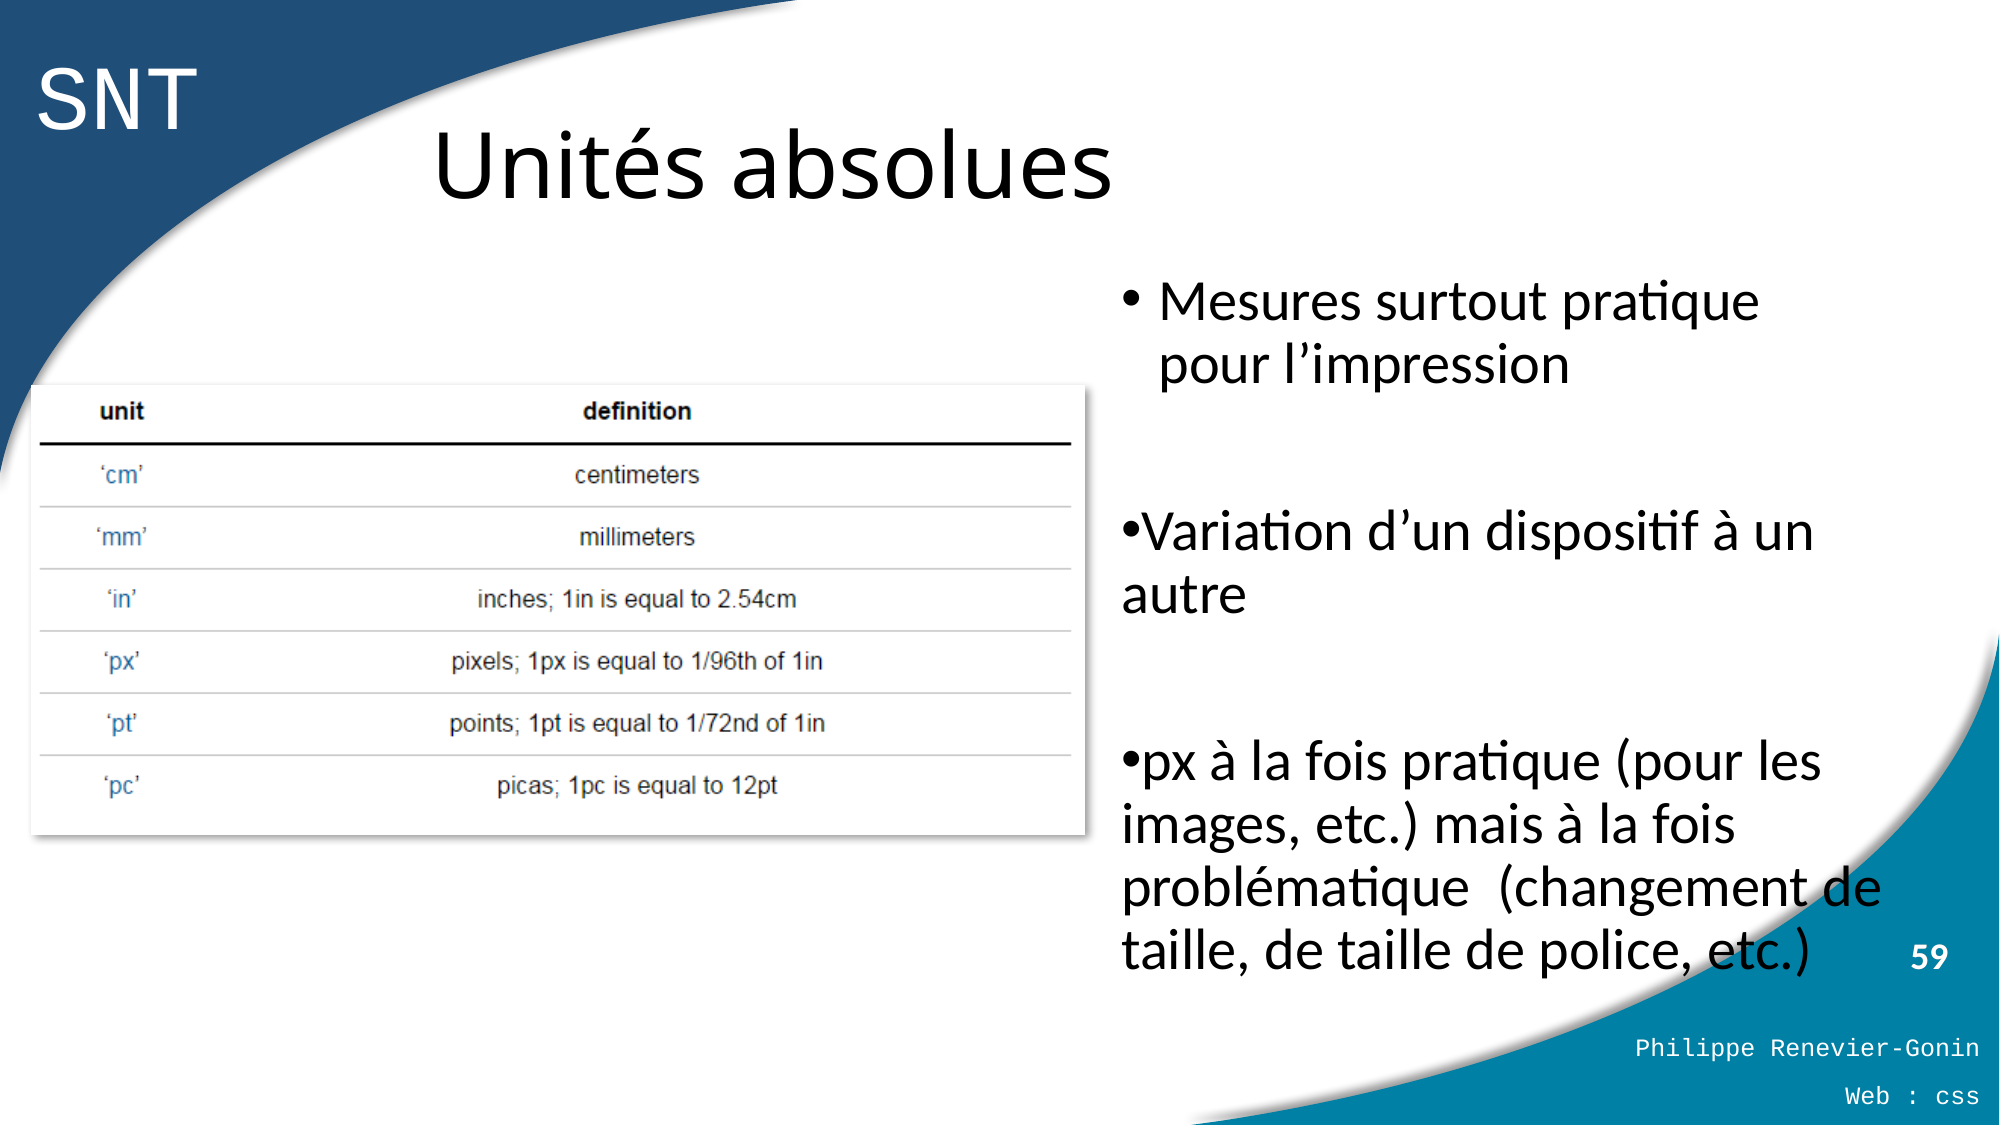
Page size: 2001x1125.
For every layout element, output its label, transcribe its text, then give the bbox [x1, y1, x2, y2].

list Mesures surtout pratique pour l’impression Variation d’un dispositif à un autre px à la fois pratique (pour les images, etc.) mais à la fois problématique (changement de taille, de taille de police, etc.) [1106, 262, 1900, 1005]
title Unités absolues [415, 59, 1863, 278]
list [31, 385, 1085, 835]
